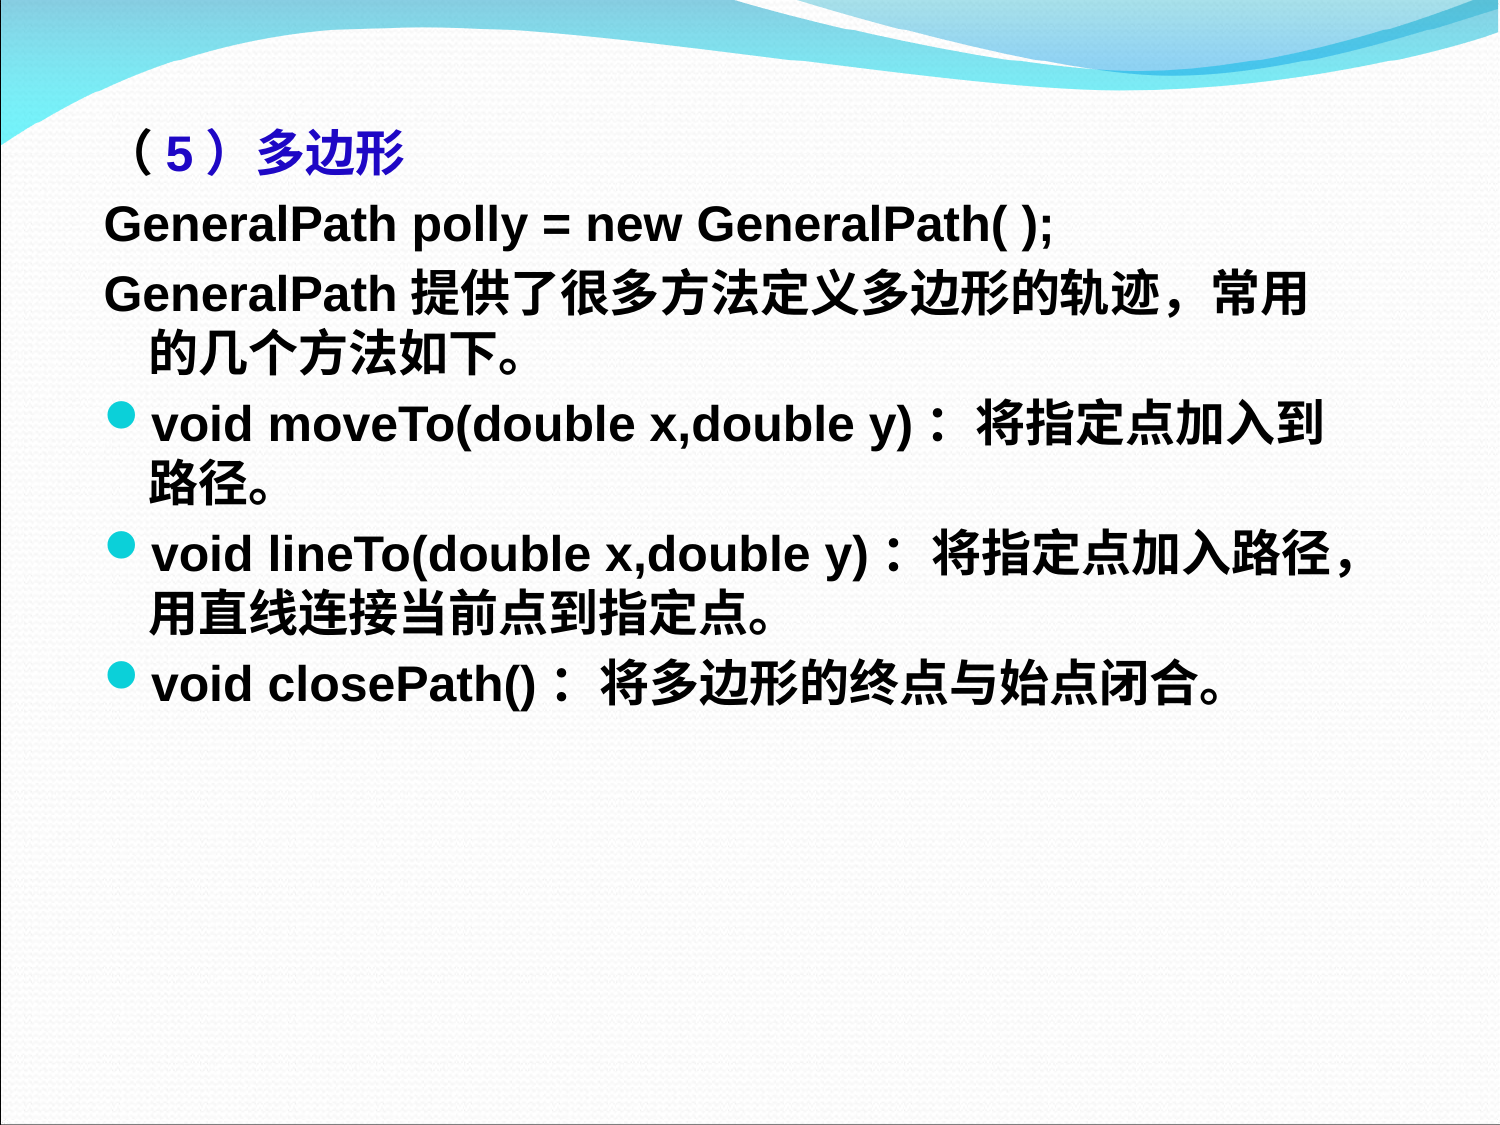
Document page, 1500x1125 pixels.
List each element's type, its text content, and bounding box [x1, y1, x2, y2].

list （5）多边形 GeneralPath polly = new GeneralPath( ); GeneralPath提供了很多方法定义多边形的轨迹，常用的几个方法如下。 void moveTo(double x,double y)：将指定点加入到路径。 void lineTo(double x,double y)：将指定点加入路径，用直线连接当前点到指定点。 void closePath()：将多边形的终点与始点闭合。 [88, 113, 1364, 1001]
picture [0, 0, 1500, 1125]
